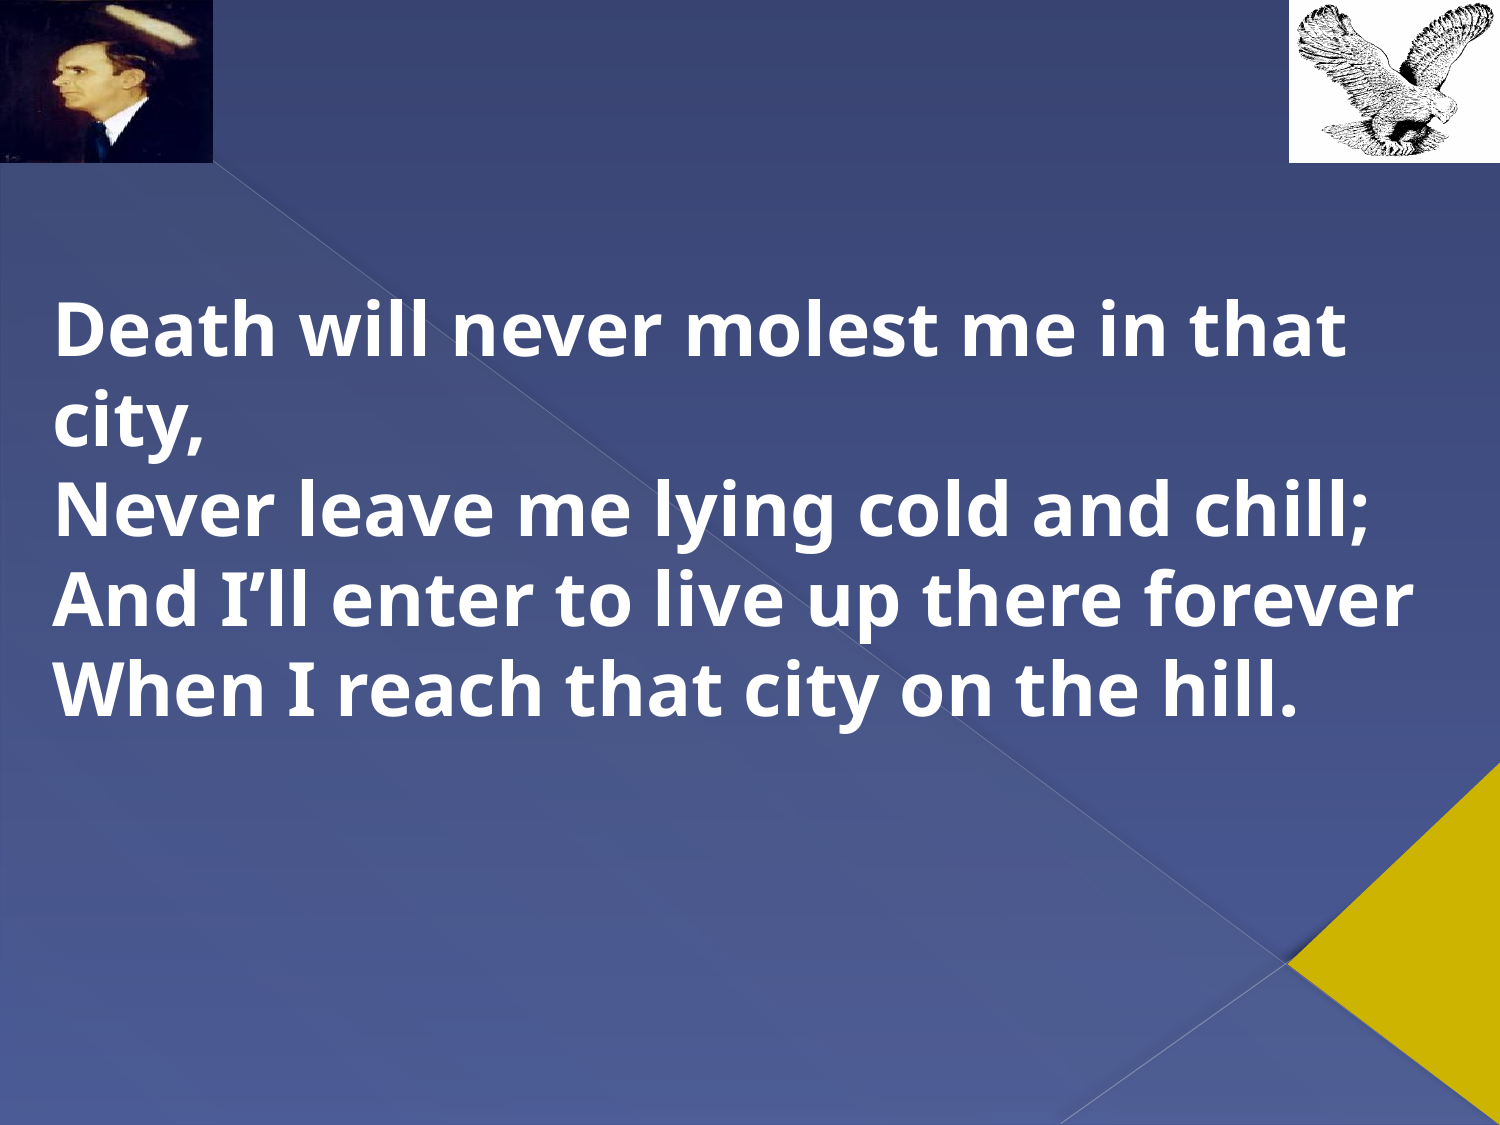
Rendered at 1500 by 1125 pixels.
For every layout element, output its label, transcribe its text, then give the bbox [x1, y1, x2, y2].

text_box [1285, 760, 1500, 1125]
picture [0, 0, 213, 163]
picture [1288, 0, 1500, 163]
text_box Death will never molest me in that city, Never leave me lying cold and chill; And I’ll enter to live up there forever When I reach that city on the hill. [37, 183, 1500, 739]
